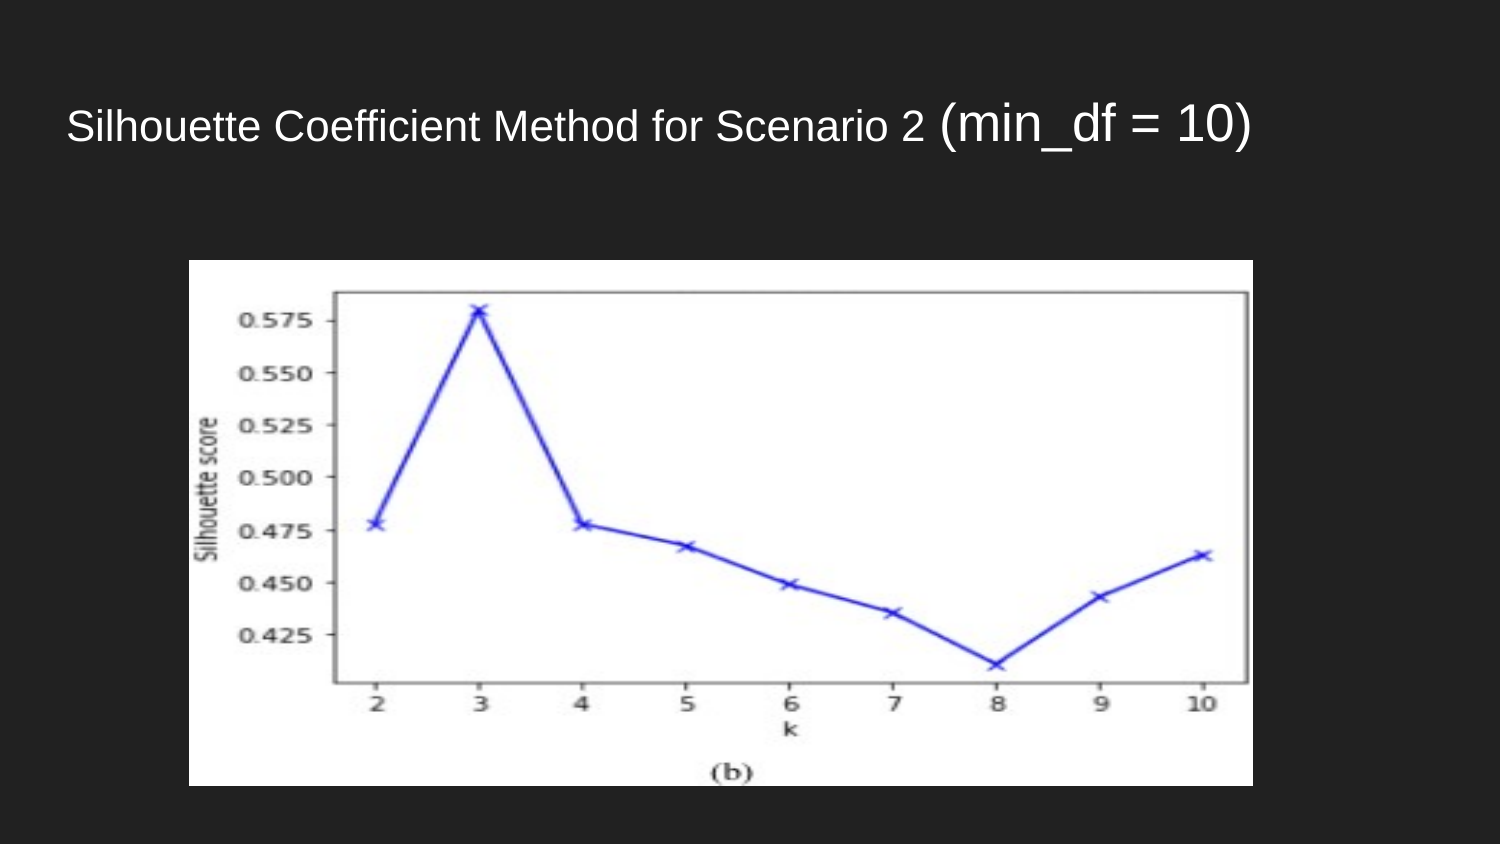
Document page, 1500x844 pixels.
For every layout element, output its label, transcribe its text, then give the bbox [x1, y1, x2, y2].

title Silhouette Coefficient Method for Scenario 2 (min_df = 10) [51, 72, 1449, 167]
picture [188, 260, 1254, 786]
